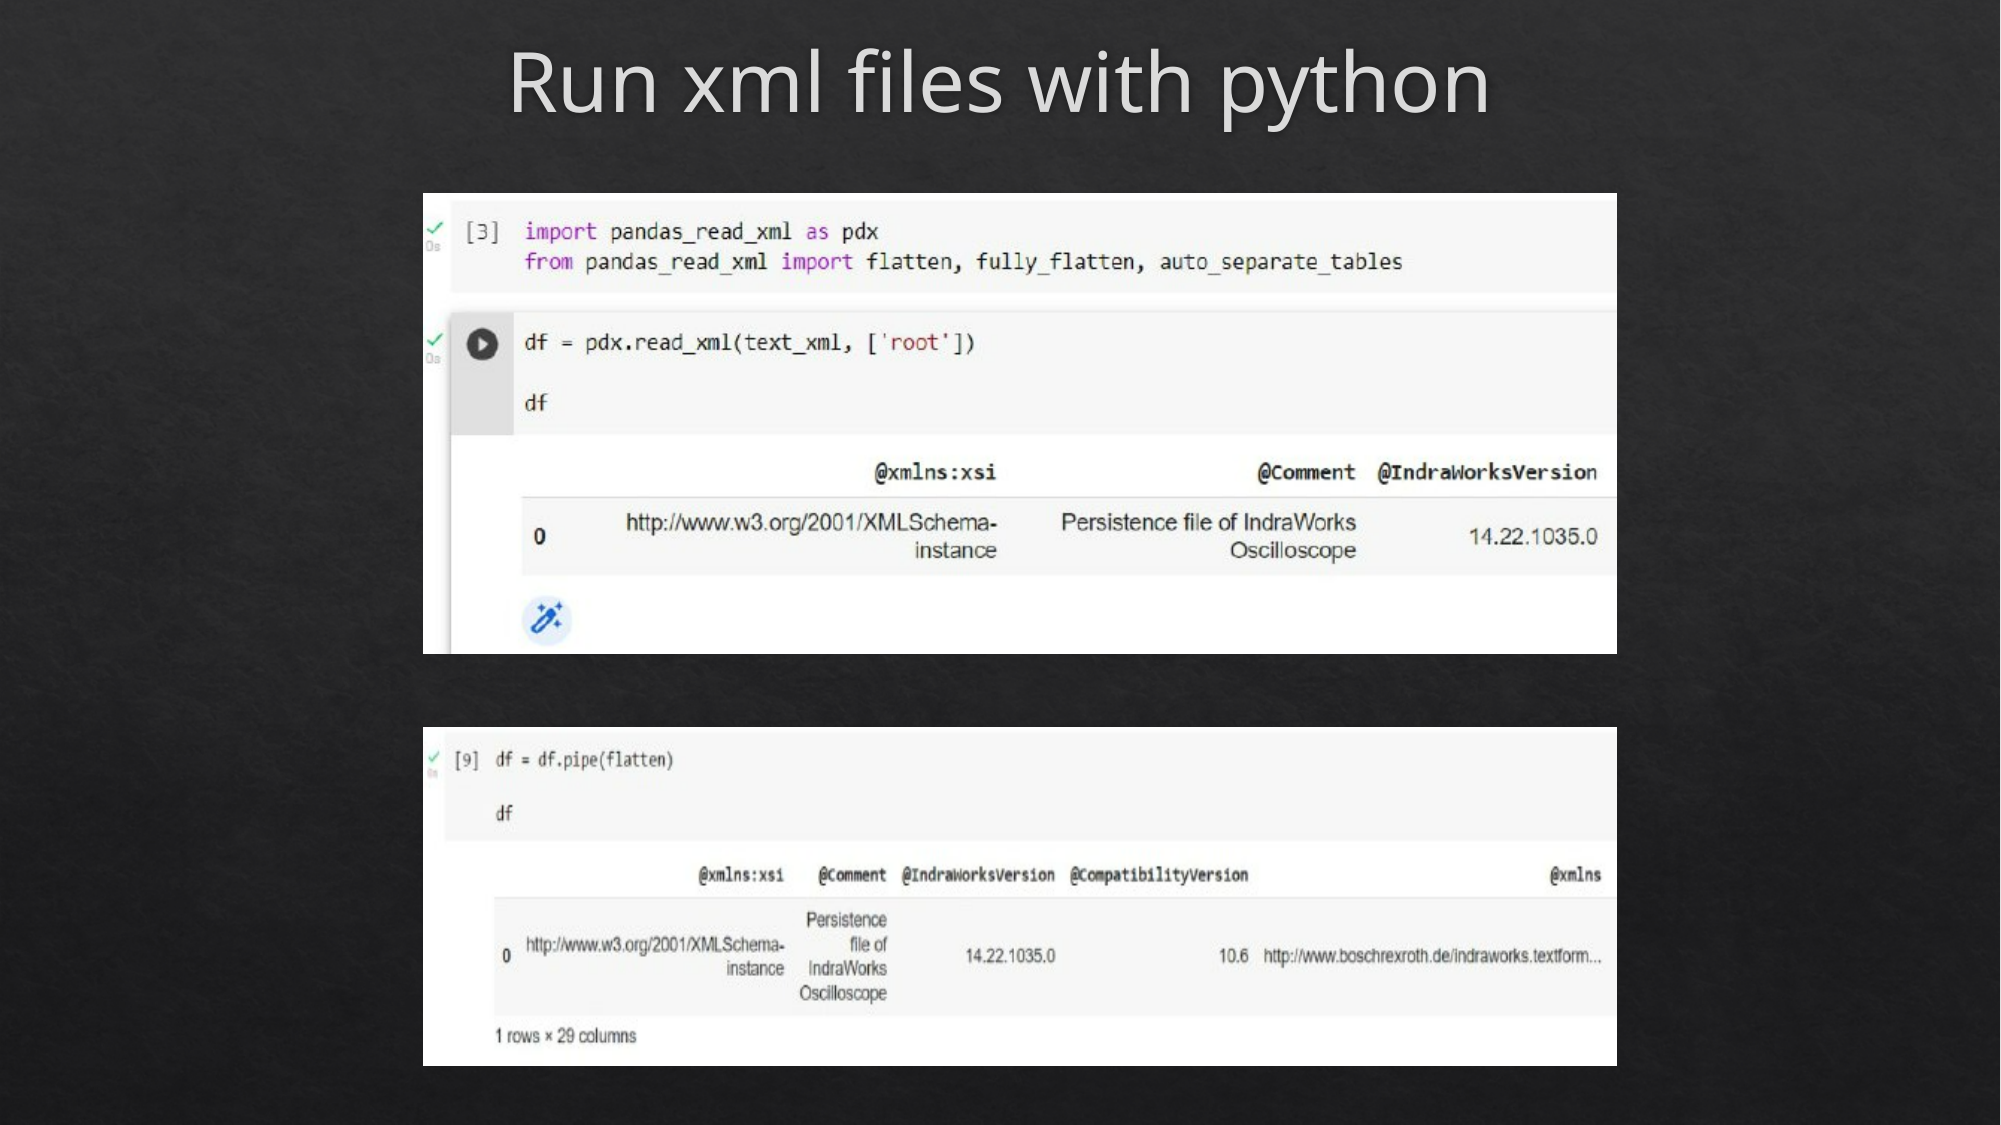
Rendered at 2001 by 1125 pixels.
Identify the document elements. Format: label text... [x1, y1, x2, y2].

title Run xml files with python [150, 0, 1850, 160]
picture [423, 193, 1618, 654]
picture [423, 727, 1618, 1066]
